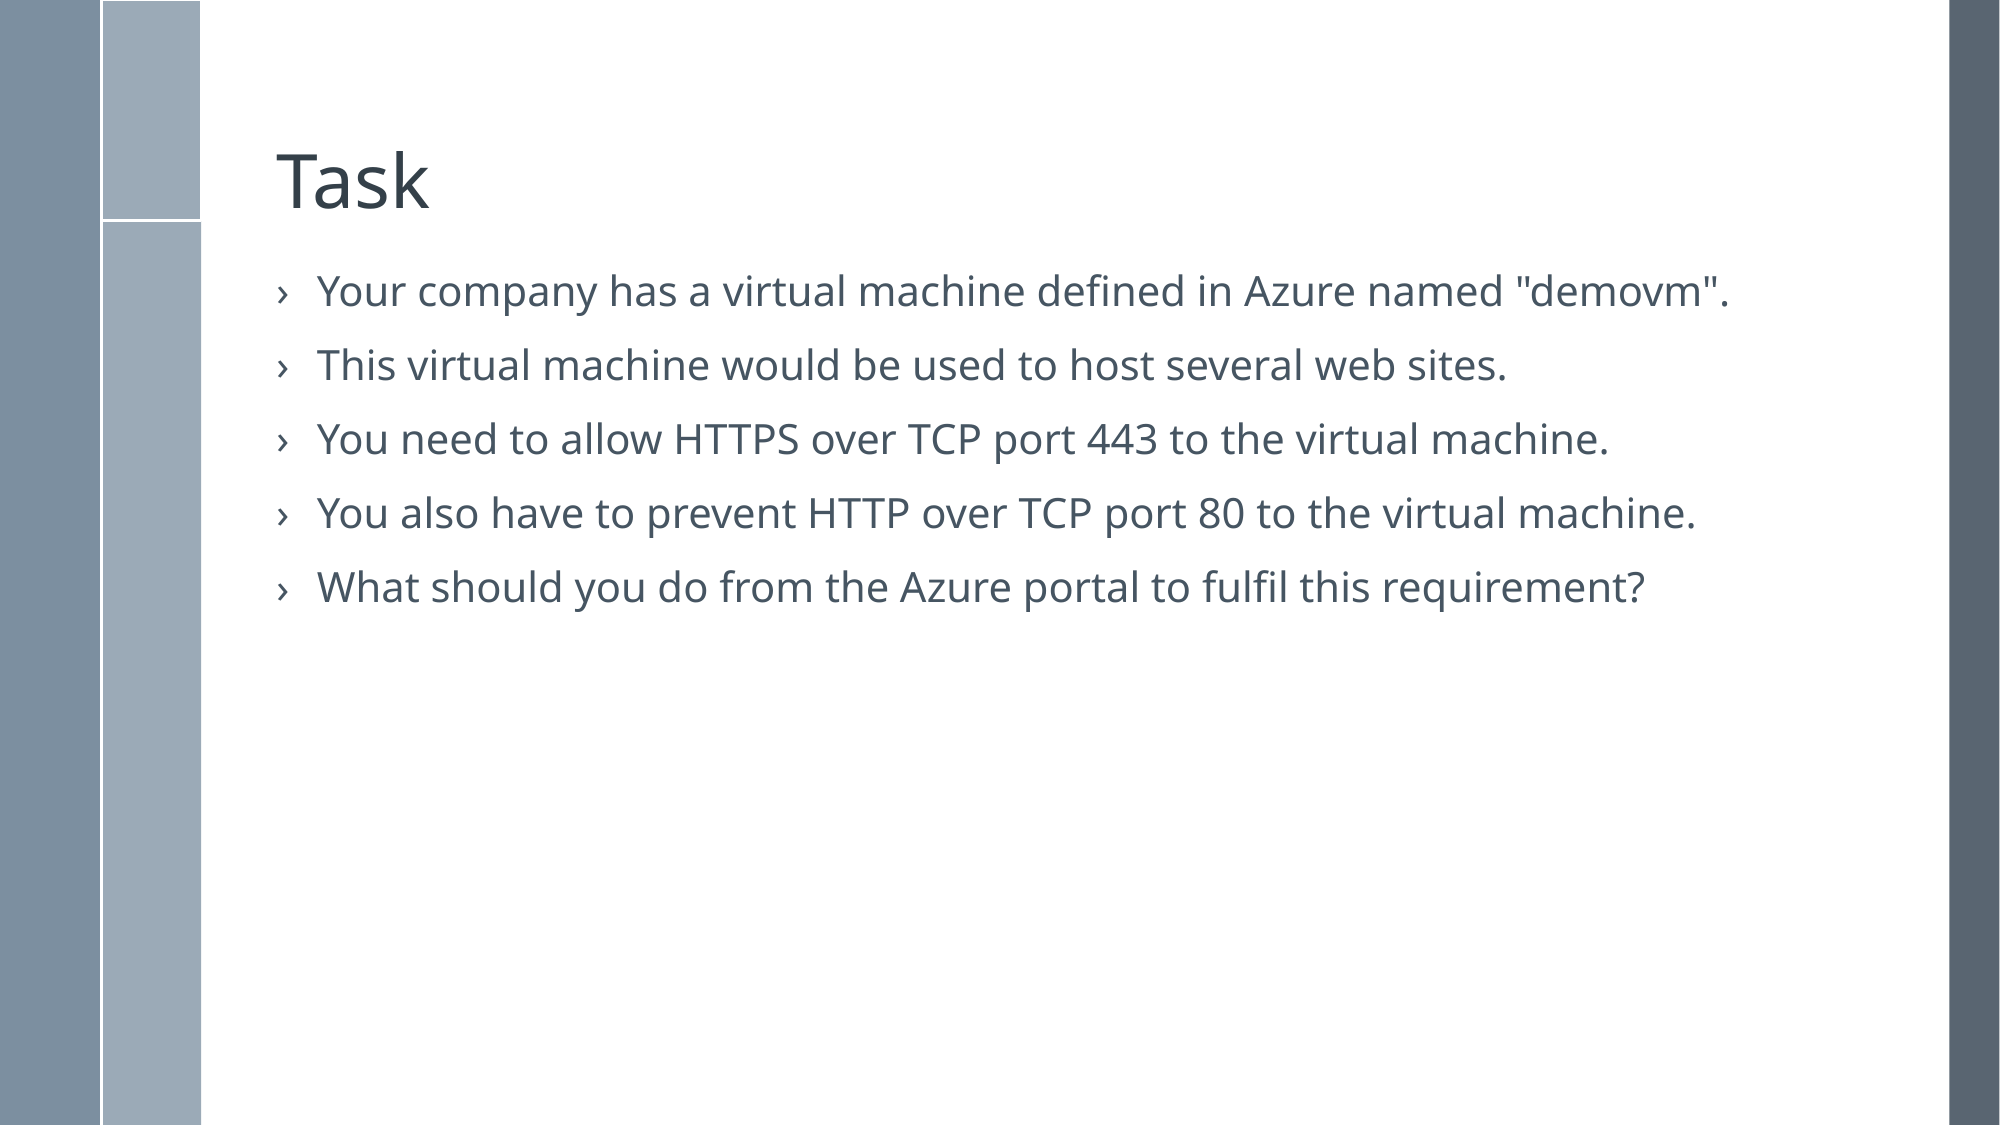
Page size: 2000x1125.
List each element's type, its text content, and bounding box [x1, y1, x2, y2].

text_box [101, 0, 202, 221]
list Your company has a virtual machine defined in Azure named "demovm". This virtual machine would be used to host several web sites. You need to allow HTTPS over TCP port 443 to the virtual machine. You also have to prevent HTTP over TCP port 80 to the virtual machine. What should you do from the Azure portal to fulfil this requirement? [261, 262, 1867, 1013]
title Task [261, 29, 1867, 233]
